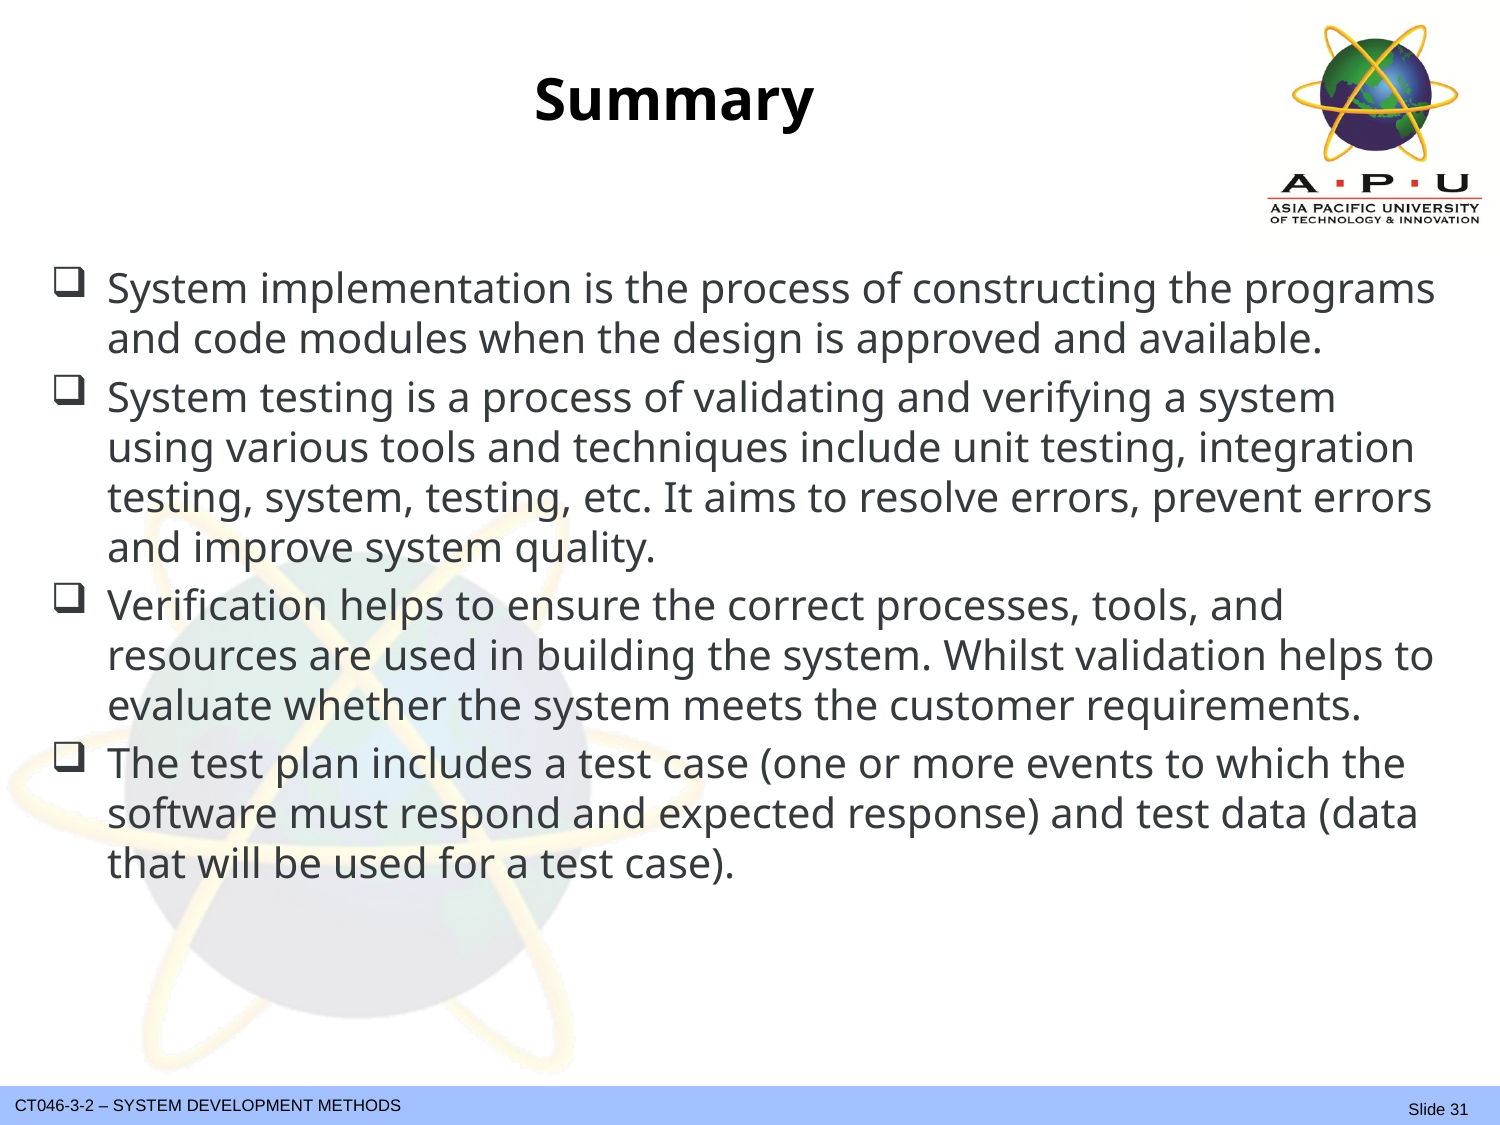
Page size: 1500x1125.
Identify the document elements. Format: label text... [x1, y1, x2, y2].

list System implementation is the process of constructing the programs and code modules when the design is approved and available. System testing is a process of validating and verifying a system using various tools and techniques include unit testing, integration testing, system, testing, etc. It aims to resolve errors, prevent errors and improve system quality. Verification helps to ensure the correct processes, tools, and resources are used in building the system. Whilst validation helps to evaluate whether the system meets the customer requirements. The test plan includes a test case (one or more events to which the software must respond and expected response) and test data (data that will be used for a test case). [35, 254, 1465, 1088]
footer Slide 6 (of 25) [825, 3, 1500, 57]
picture [1251, 57, 1500, 249]
title Summary [97, 2, 1253, 191]
